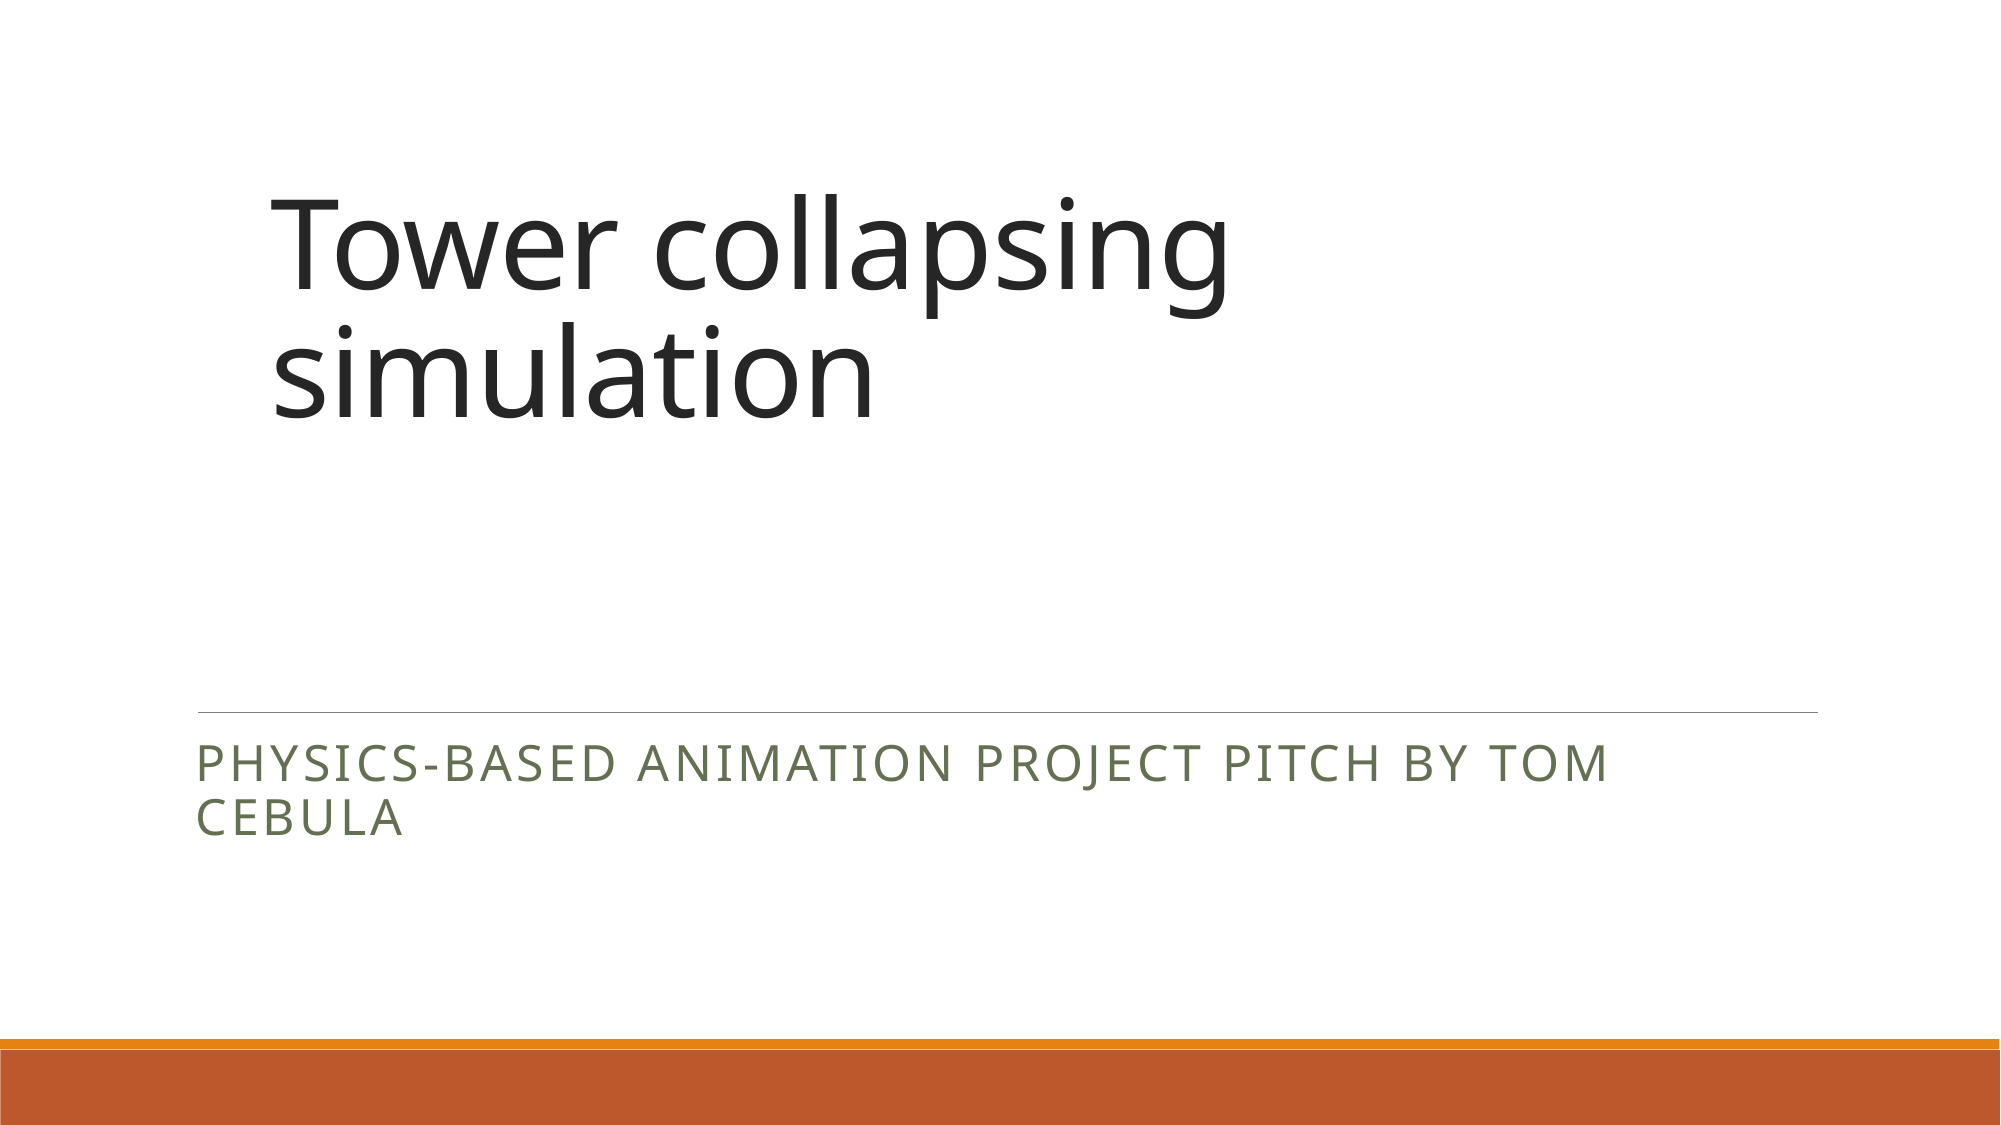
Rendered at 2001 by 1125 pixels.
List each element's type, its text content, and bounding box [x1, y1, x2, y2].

title Tower collapsing simulation [255, 299, 1756, 451]
subtitle Physics-Based Animation project pitch by Tom Cebula [180, 730, 1831, 919]
